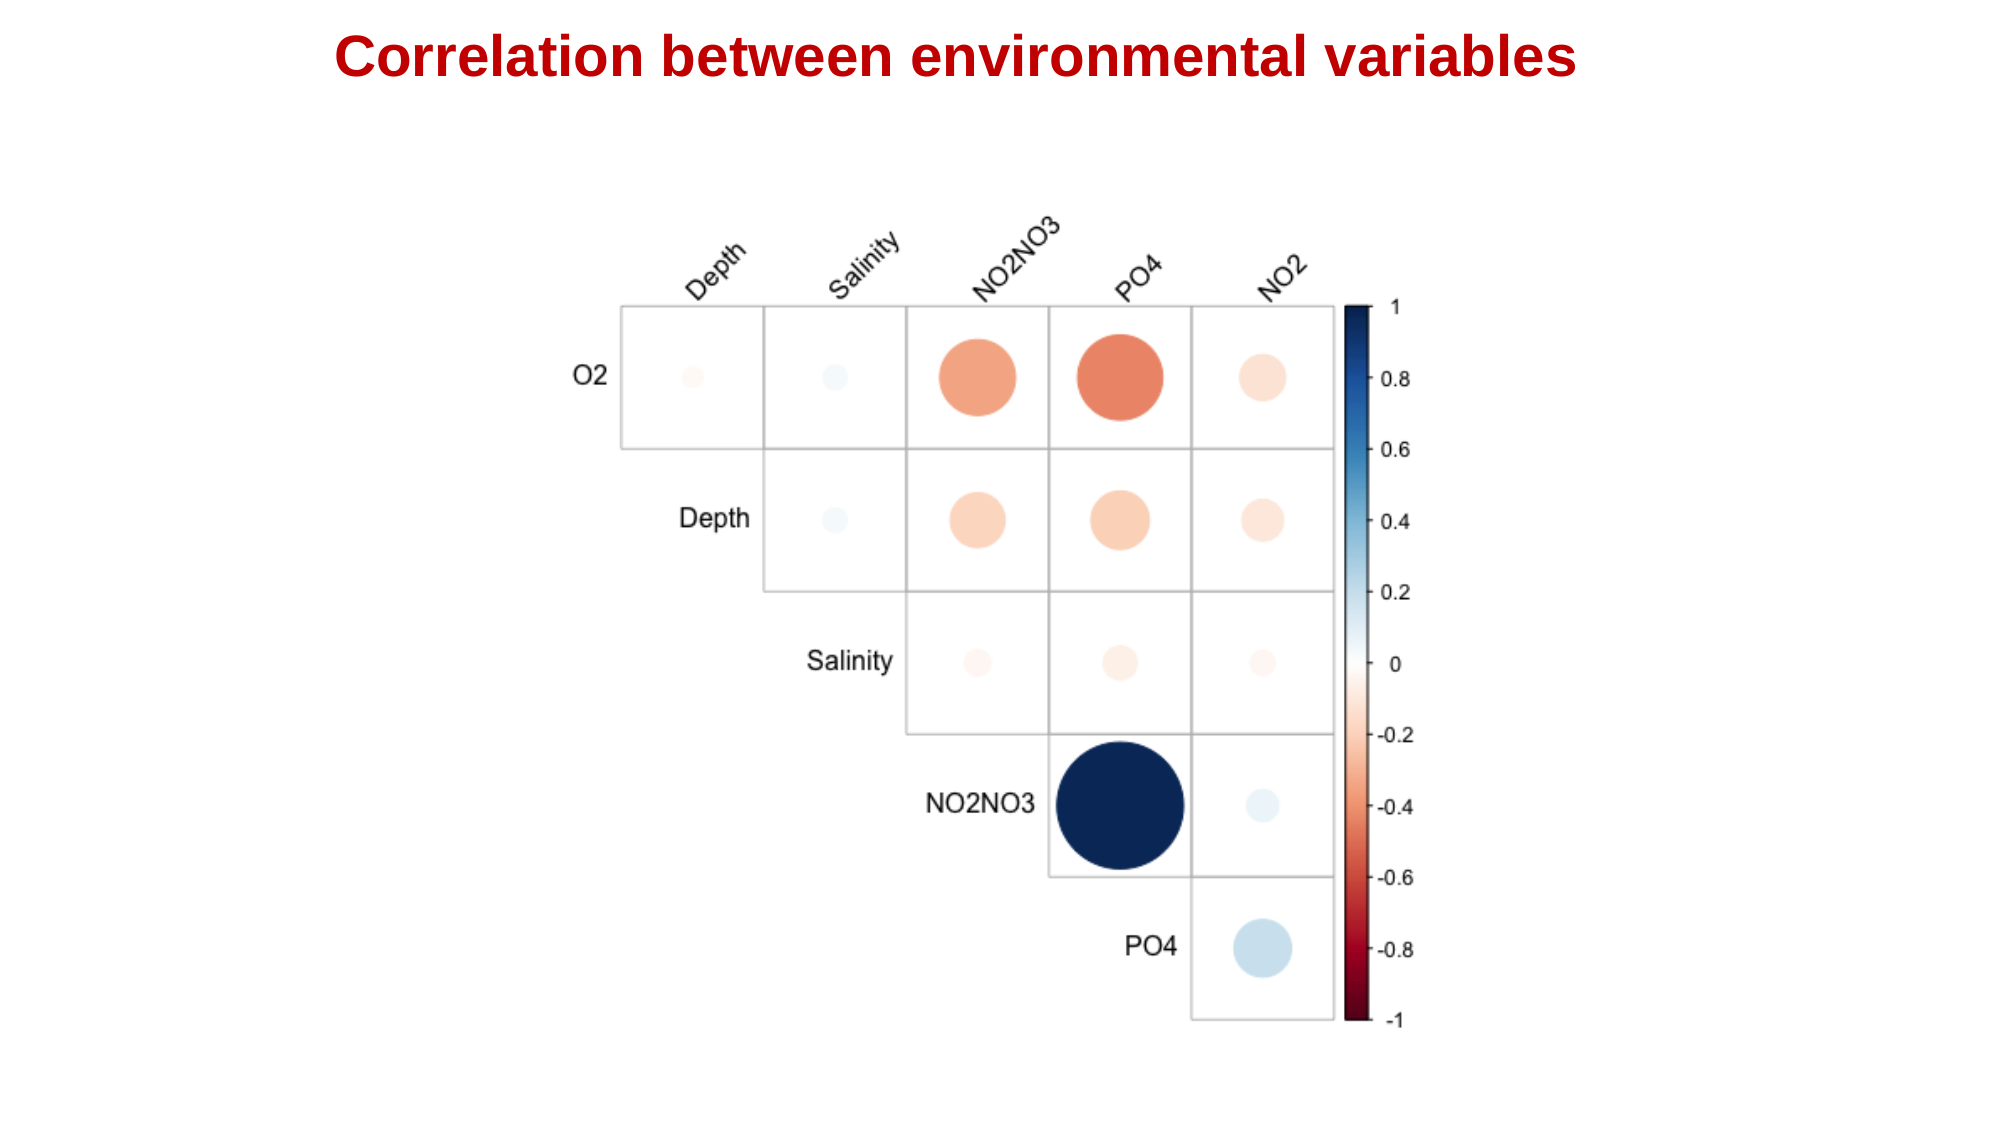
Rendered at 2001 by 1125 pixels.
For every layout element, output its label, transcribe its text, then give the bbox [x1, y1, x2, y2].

picture [335, 212, 1665, 1038]
text_box Correlation between environmental variables [319, 11, 1692, 96]
